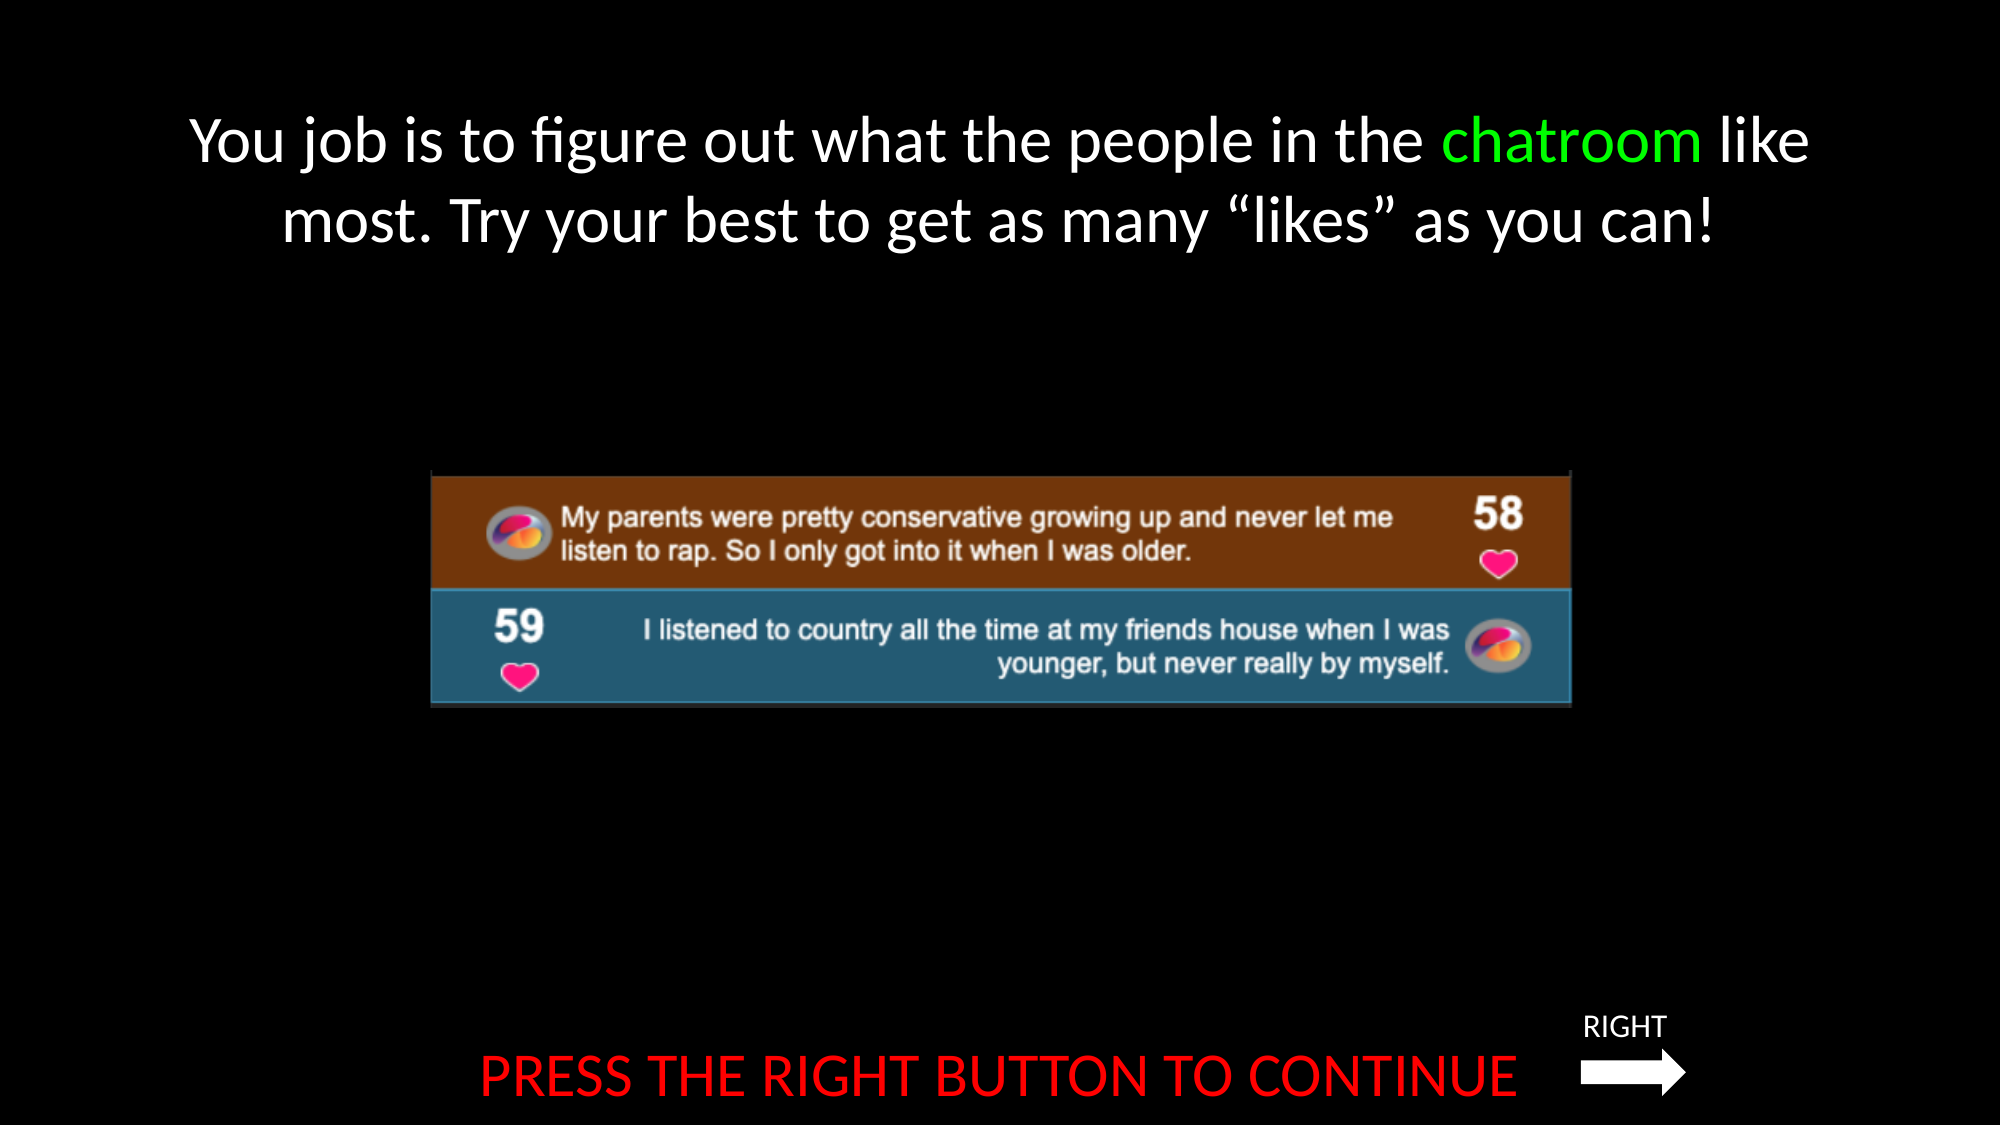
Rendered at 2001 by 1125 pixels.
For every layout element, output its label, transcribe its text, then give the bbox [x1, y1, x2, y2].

list You job is to figure out what the people in the chatroom like most. Try your best to get as many “likes” as you can! [125, 88, 1875, 261]
text_box RIGHT [1499, 996, 1751, 1125]
text_box [1580, 1047, 1687, 1097]
picture [426, 470, 1574, 708]
text_box PRESS THE RIGHT BUTTON TO CONTINUE [249, 1017, 1499, 1125]
